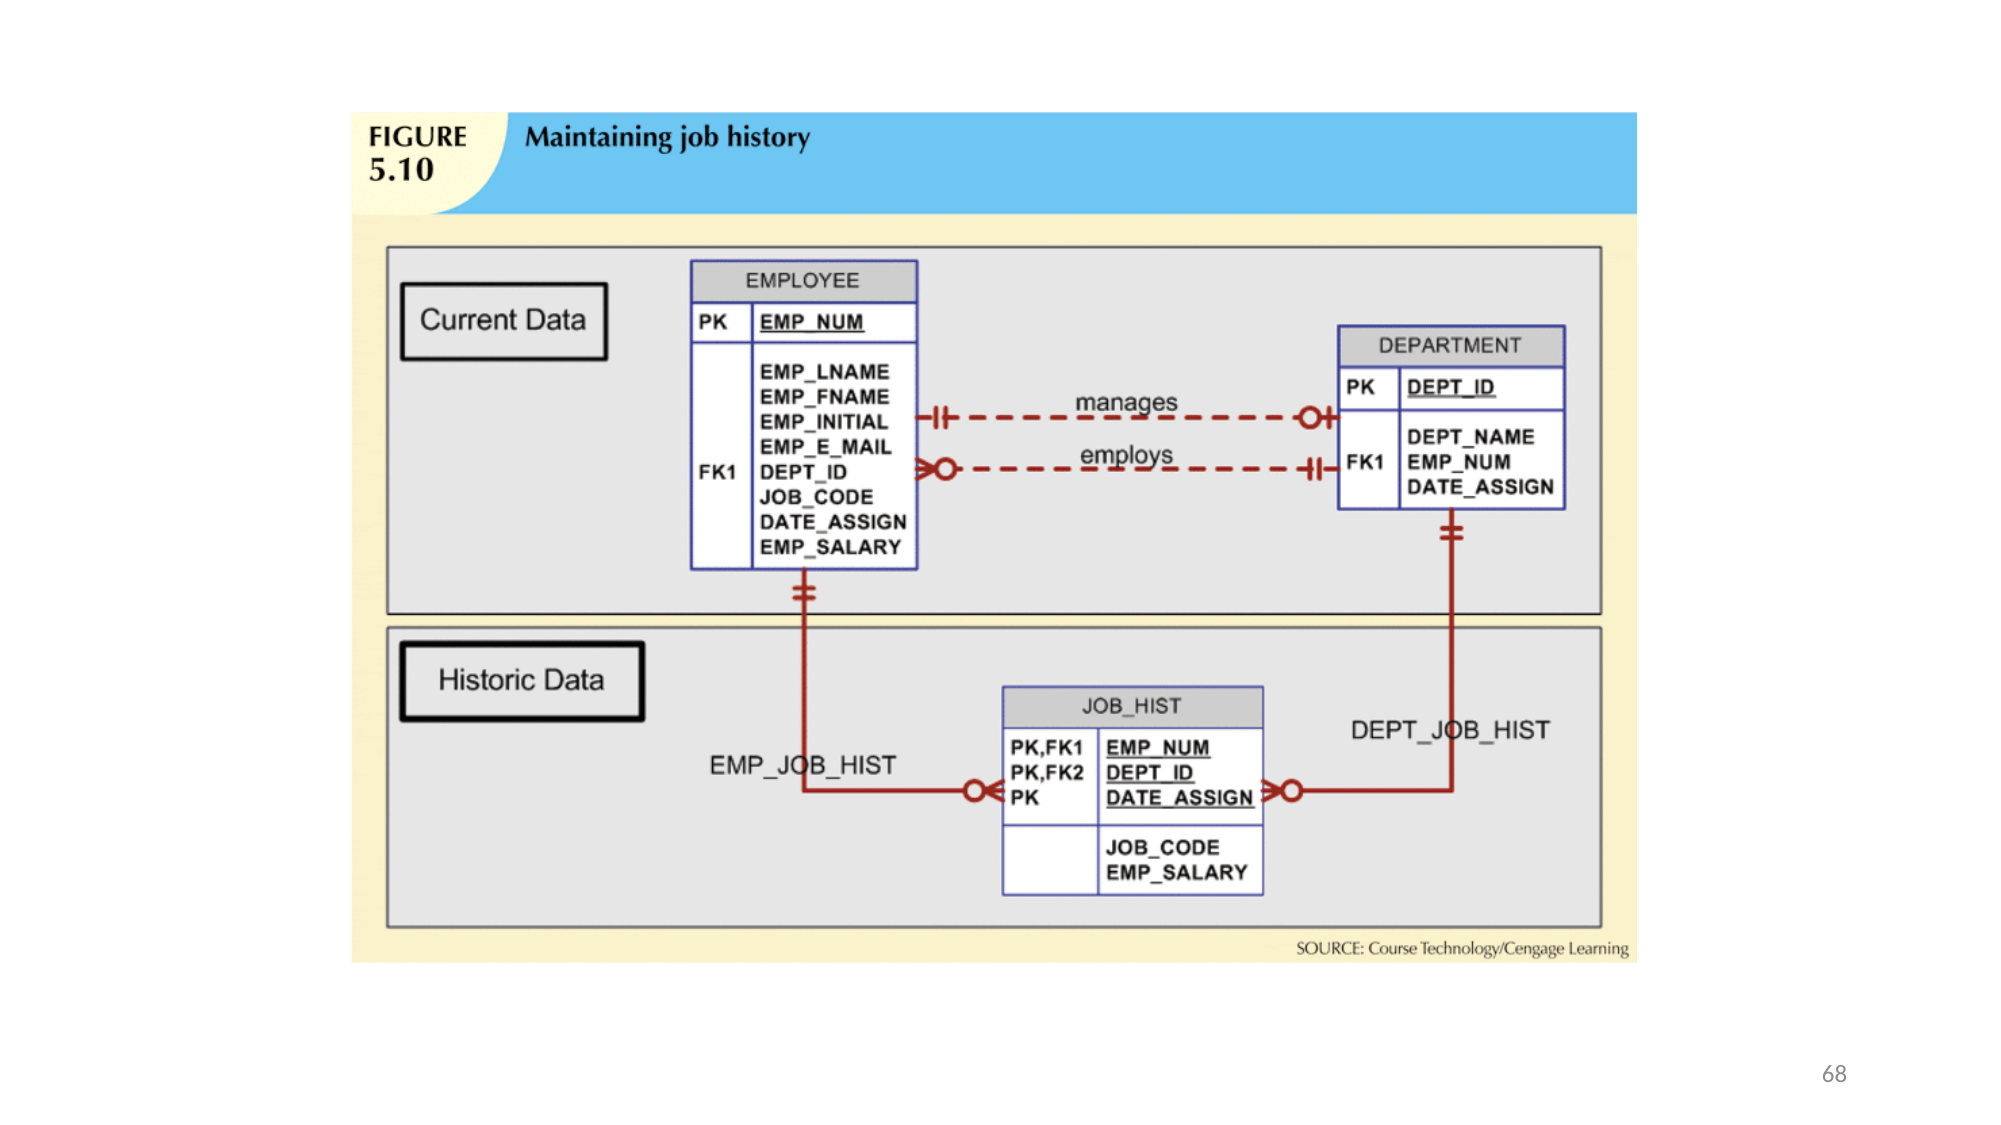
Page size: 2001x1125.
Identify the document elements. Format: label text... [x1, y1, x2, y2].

picture [351, 112, 1637, 963]
slide_number 68 [1412, 1042, 1863, 1103]
